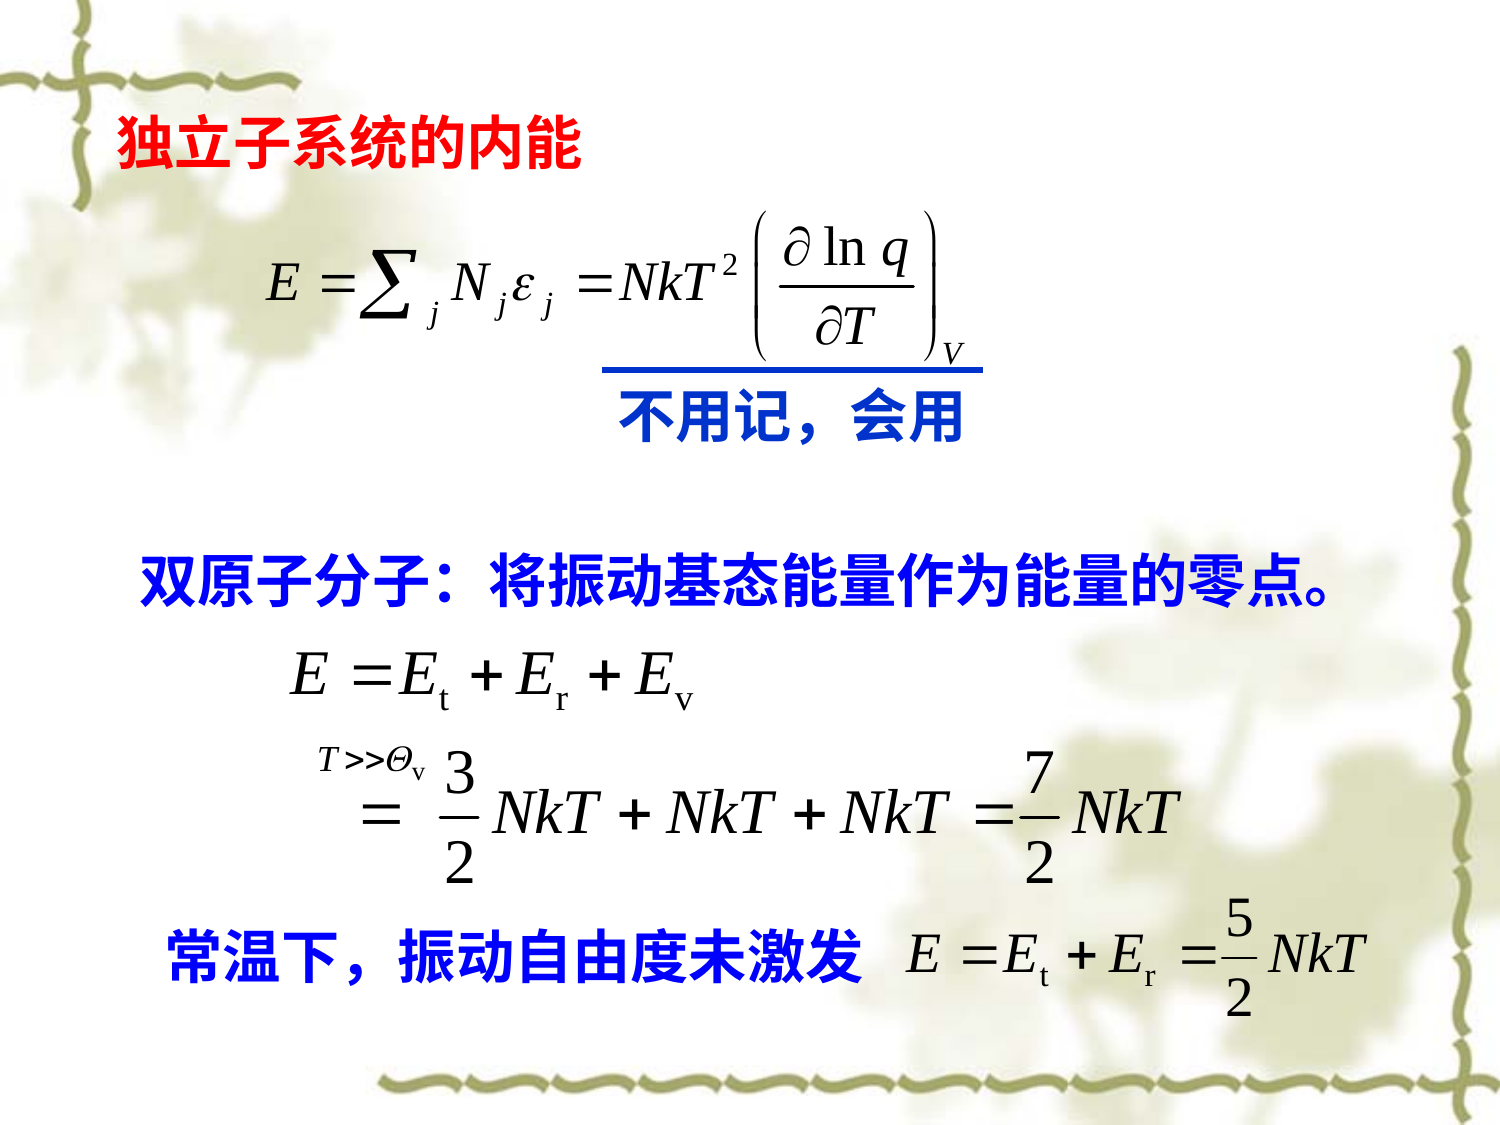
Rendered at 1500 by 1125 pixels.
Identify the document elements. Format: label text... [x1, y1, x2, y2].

text_box 双原子分子：将振动基态能量作为能量的零点。 [124, 537, 1449, 622]
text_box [278, 631, 1200, 898]
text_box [895, 881, 1380, 1030]
text_box 常温下，振动自由度未激发 [150, 912, 890, 998]
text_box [255, 197, 977, 376]
text_box 独立子系统的内能 [102, 98, 1211, 184]
picture [0, 0, 1500, 1125]
text_box 不用记，会用 [602, 371, 1050, 457]
